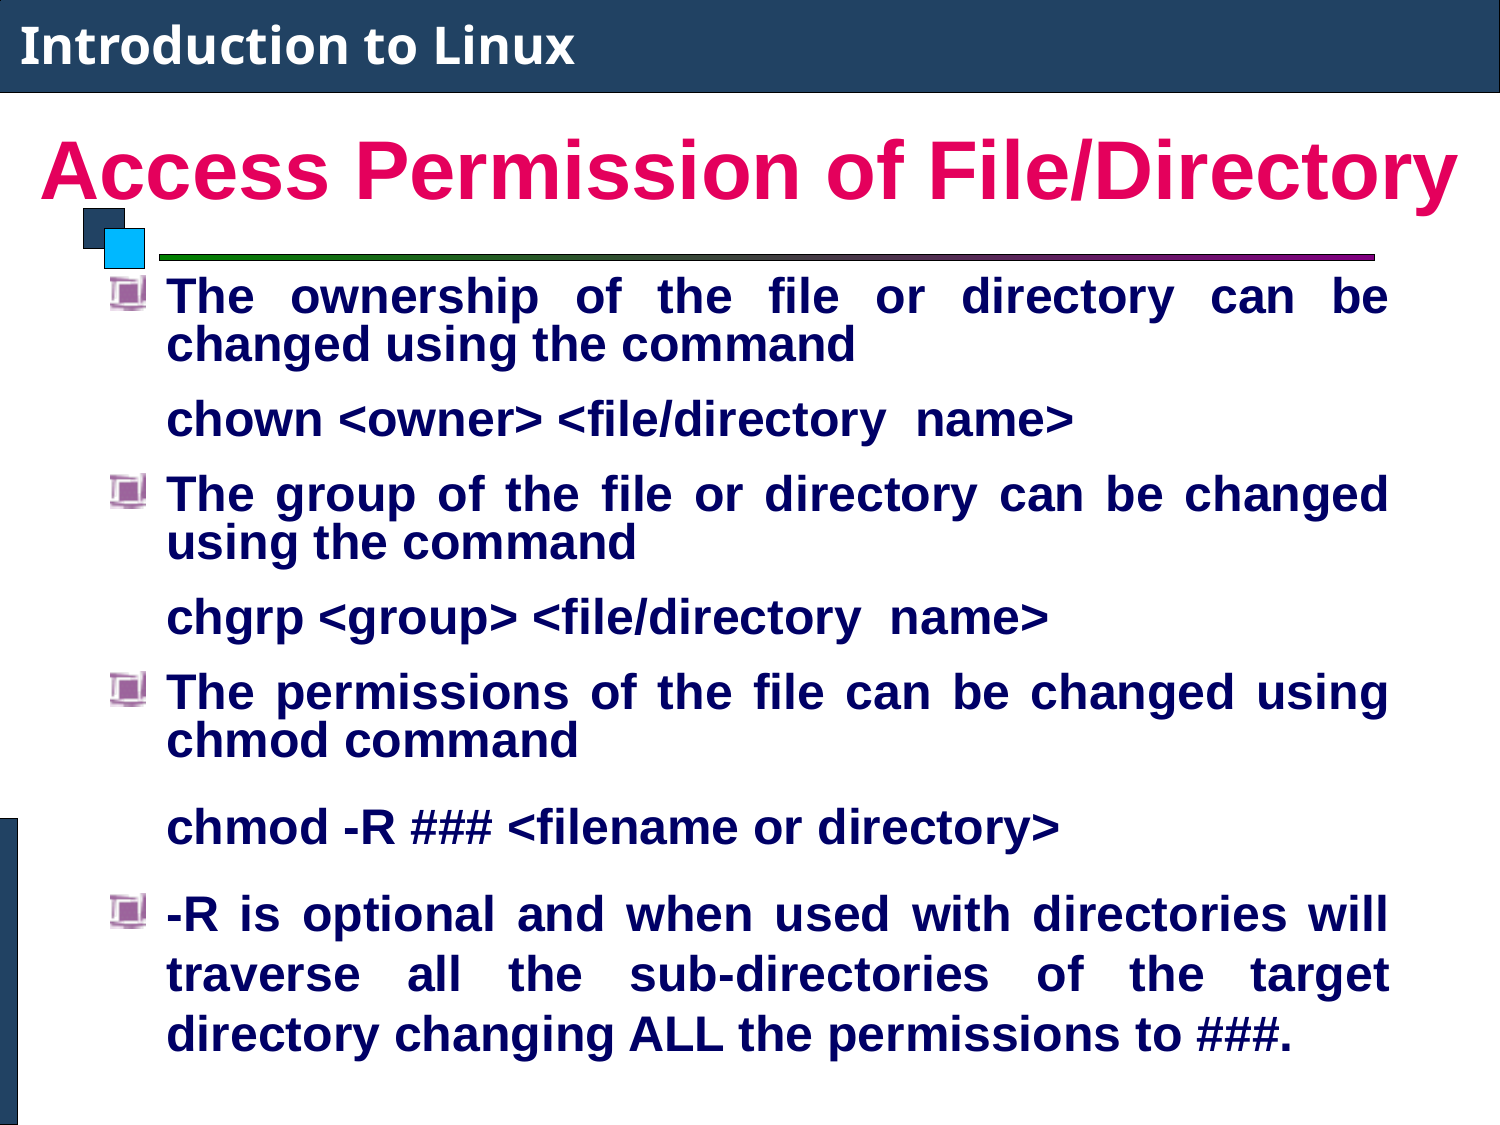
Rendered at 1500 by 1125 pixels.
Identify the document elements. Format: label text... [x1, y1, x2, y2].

text_box [83, 208, 125, 249]
text_box [0, 818, 18, 1125]
text_box [0, 0, 1500, 93]
picture [110, 671, 146, 707]
picture [110, 473, 146, 509]
text_box [159, 254, 1375, 261]
title Access Permission of File/Directory [0, 99, 1500, 234]
text_box Introduction to Linux [20, 17, 975, 77]
text_box The ownership of the file or directory can be changed using the command chown <owner> <file/directory name> The group of the file or directory can be changed using the command chgrp <group> <file/directory name> The permissions of the file can be changed using chmod command chmod -R ### <filename or directory> -R is optional and when used with directories will traverse all the sub-directories of the target directory changing ALL the permissions to ###. [110, 274, 1391, 1062]
picture [110, 275, 146, 311]
text_box [104, 228, 145, 269]
picture [110, 893, 146, 929]
